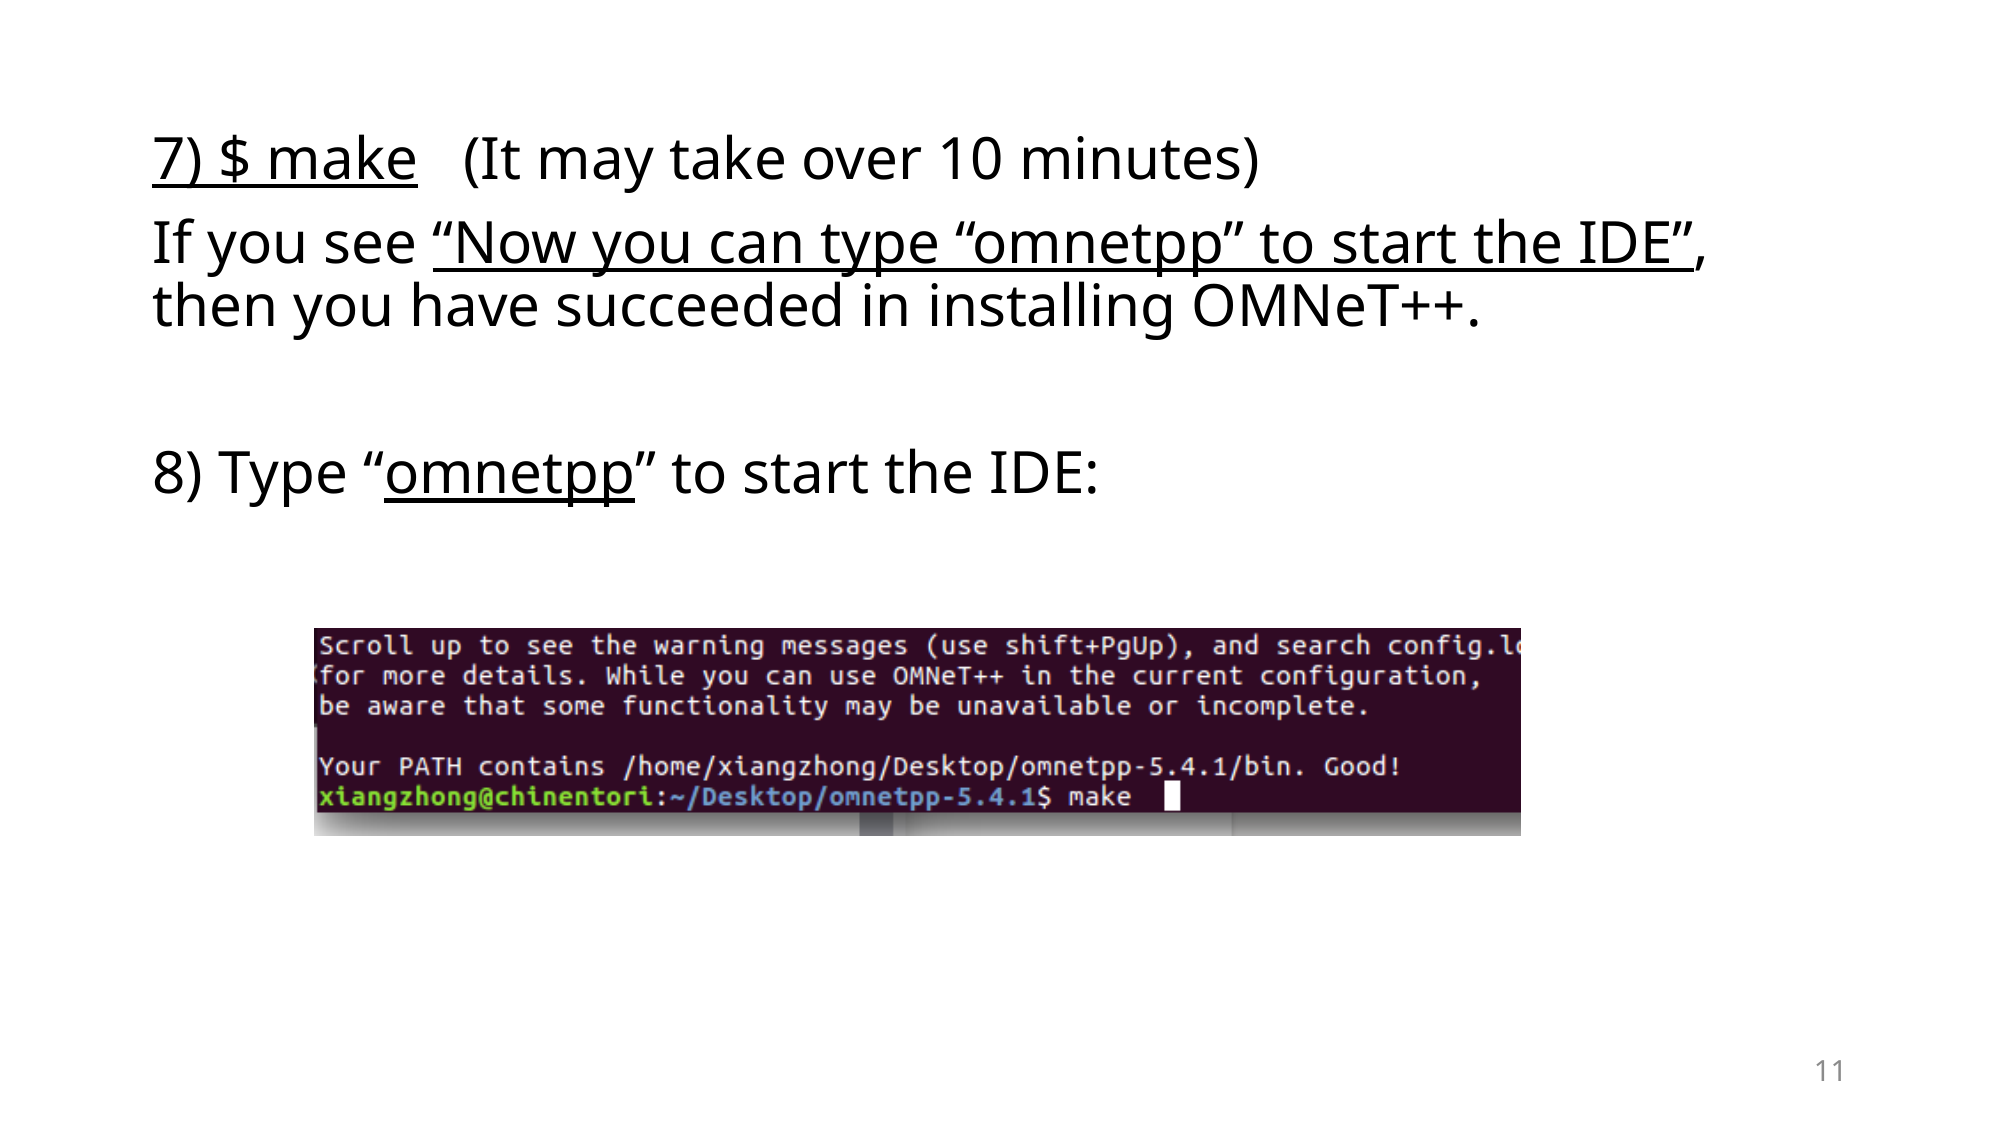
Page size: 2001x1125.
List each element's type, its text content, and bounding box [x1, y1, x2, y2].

list 7) $ make (It may take over 10 minutes) If you see “Now you can type “omnetpp” to start the IDE”, then you have succeeded in installing OMNeT++. 8) Type “omnetpp” to start the IDE: [137, 121, 1863, 836]
picture [314, 628, 1521, 836]
slide_number 11 [1412, 1042, 1863, 1103]
